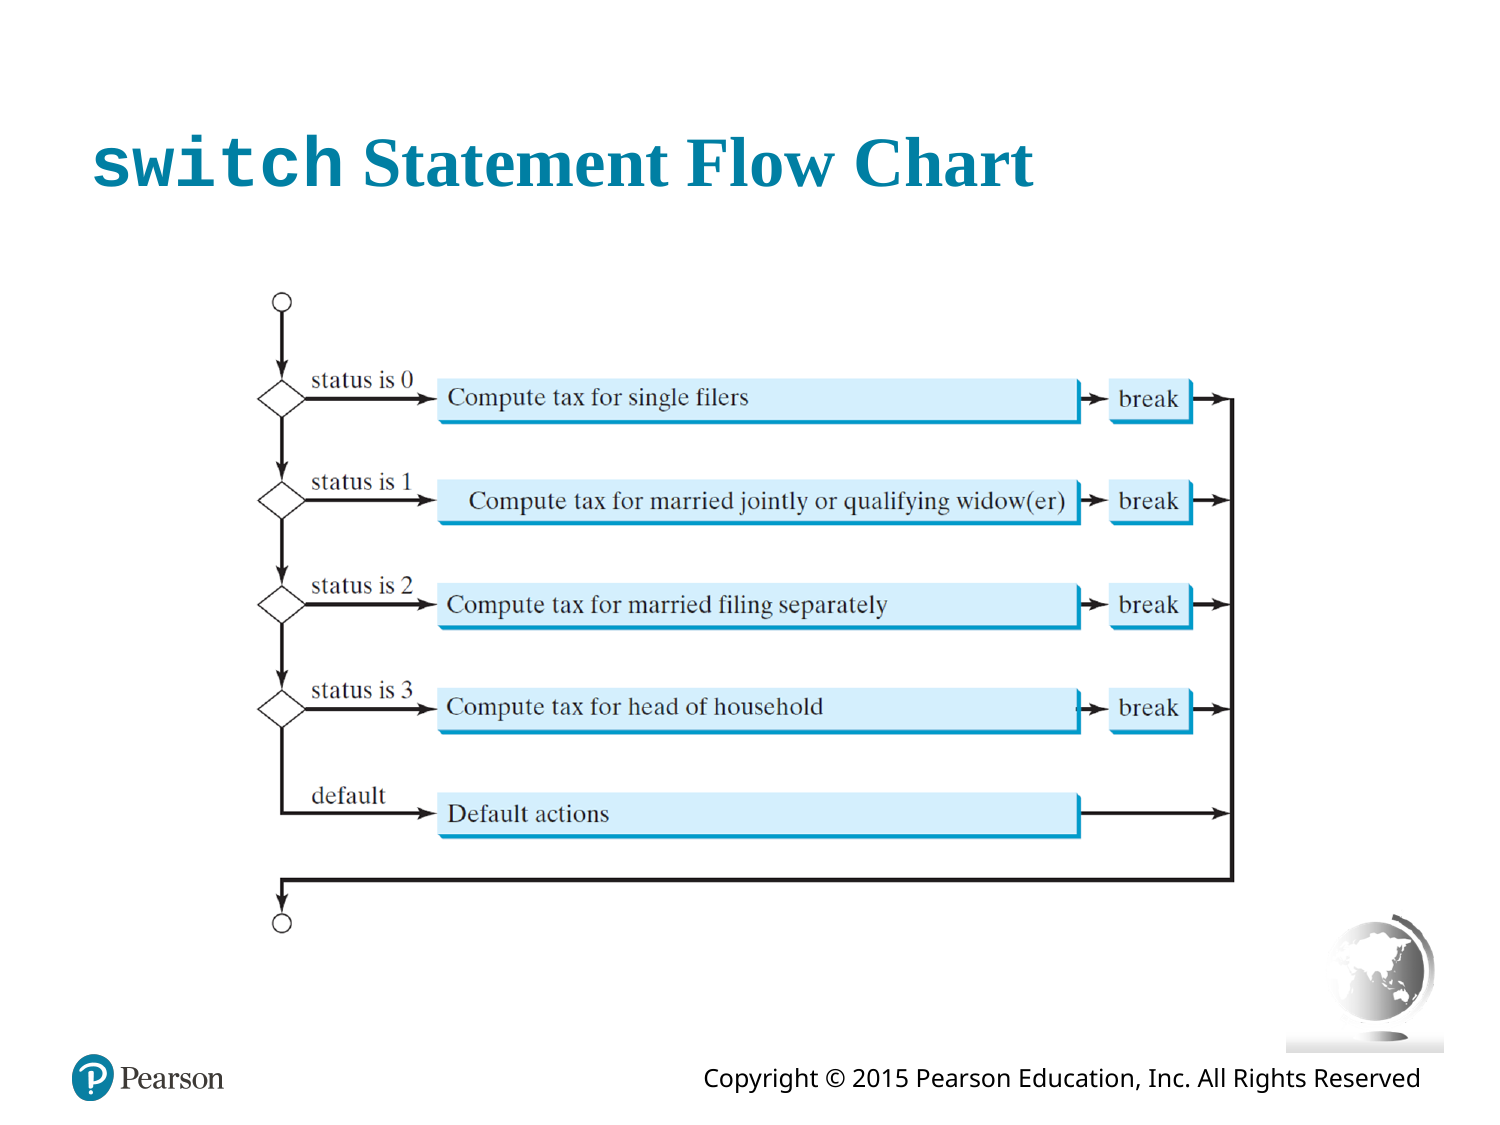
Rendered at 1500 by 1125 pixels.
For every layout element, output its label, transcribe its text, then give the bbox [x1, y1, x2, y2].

title switch Statement Flow Chart [75, 35, 1425, 216]
picture [98, 1054, 224, 1101]
picture [80, 1063, 106, 1088]
picture [72, 1054, 88, 1070]
picture [72, 1087, 83, 1101]
picture [252, 281, 1248, 941]
picture [1286, 909, 1444, 1053]
